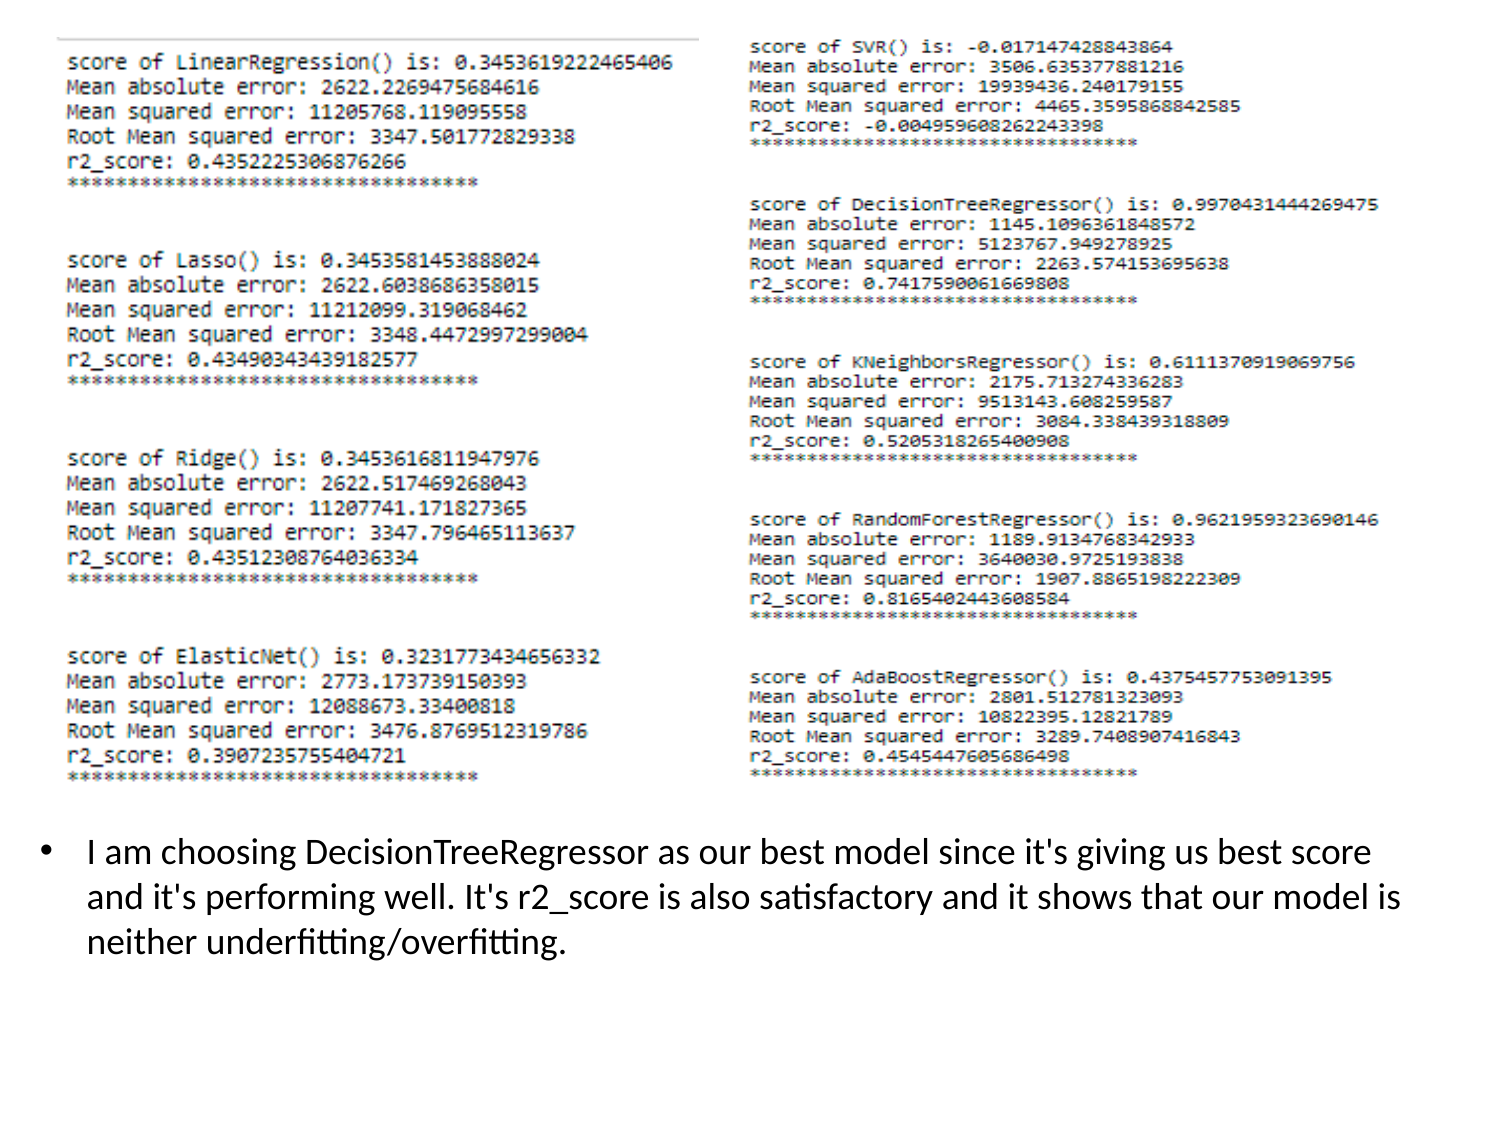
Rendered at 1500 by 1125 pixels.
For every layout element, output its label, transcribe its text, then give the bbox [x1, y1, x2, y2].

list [24, 37, 701, 821]
picture [699, 12, 1438, 801]
text_box I am choosing DecisionTreeRegressor as our best model since it's giving us best score and it's performing well. It's r2_score is also satisfactory and it shows that our model is neither underfitting/overfitting. [24, 820, 1453, 970]
